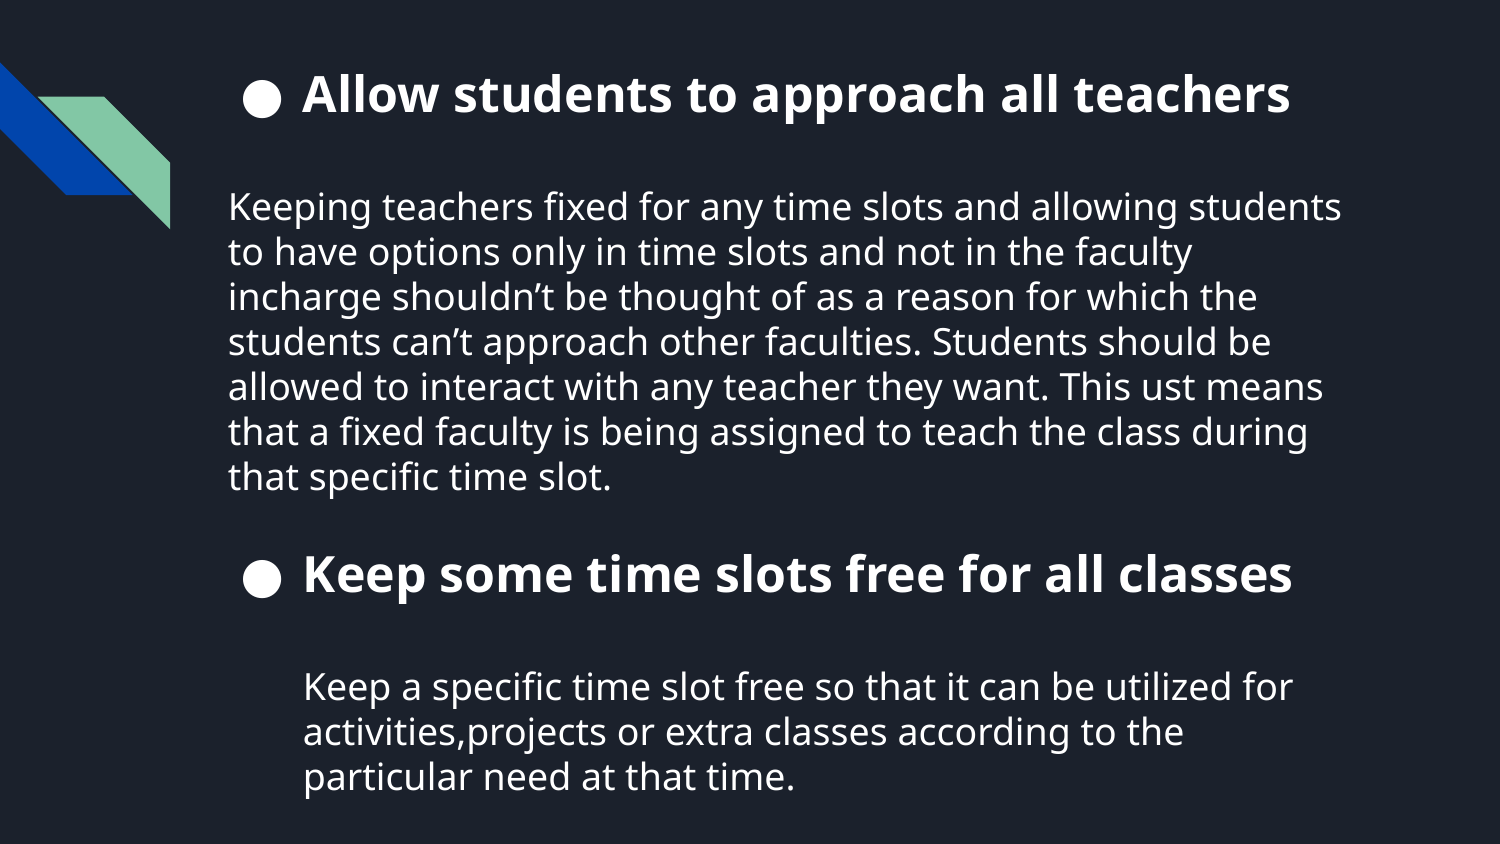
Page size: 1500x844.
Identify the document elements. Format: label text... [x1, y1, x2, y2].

title Allow students to approach all teachers Keeping teachers fixed for any time slots and allowing students to have options only in time slots and not in the faculty incharge shouldn’t be thought of as a reason for which the students can’t approach other faculties. Students should be allowed to interact with any teacher they want. This ust means that a fixed faculty is being assigned to teach the class during that specific time slot. Keep some time slots free for all classes Keep a specific time slot free so that it can be utilized for activities,projects or extra classes according to the particular need at that time. [212, 47, 1368, 198]
